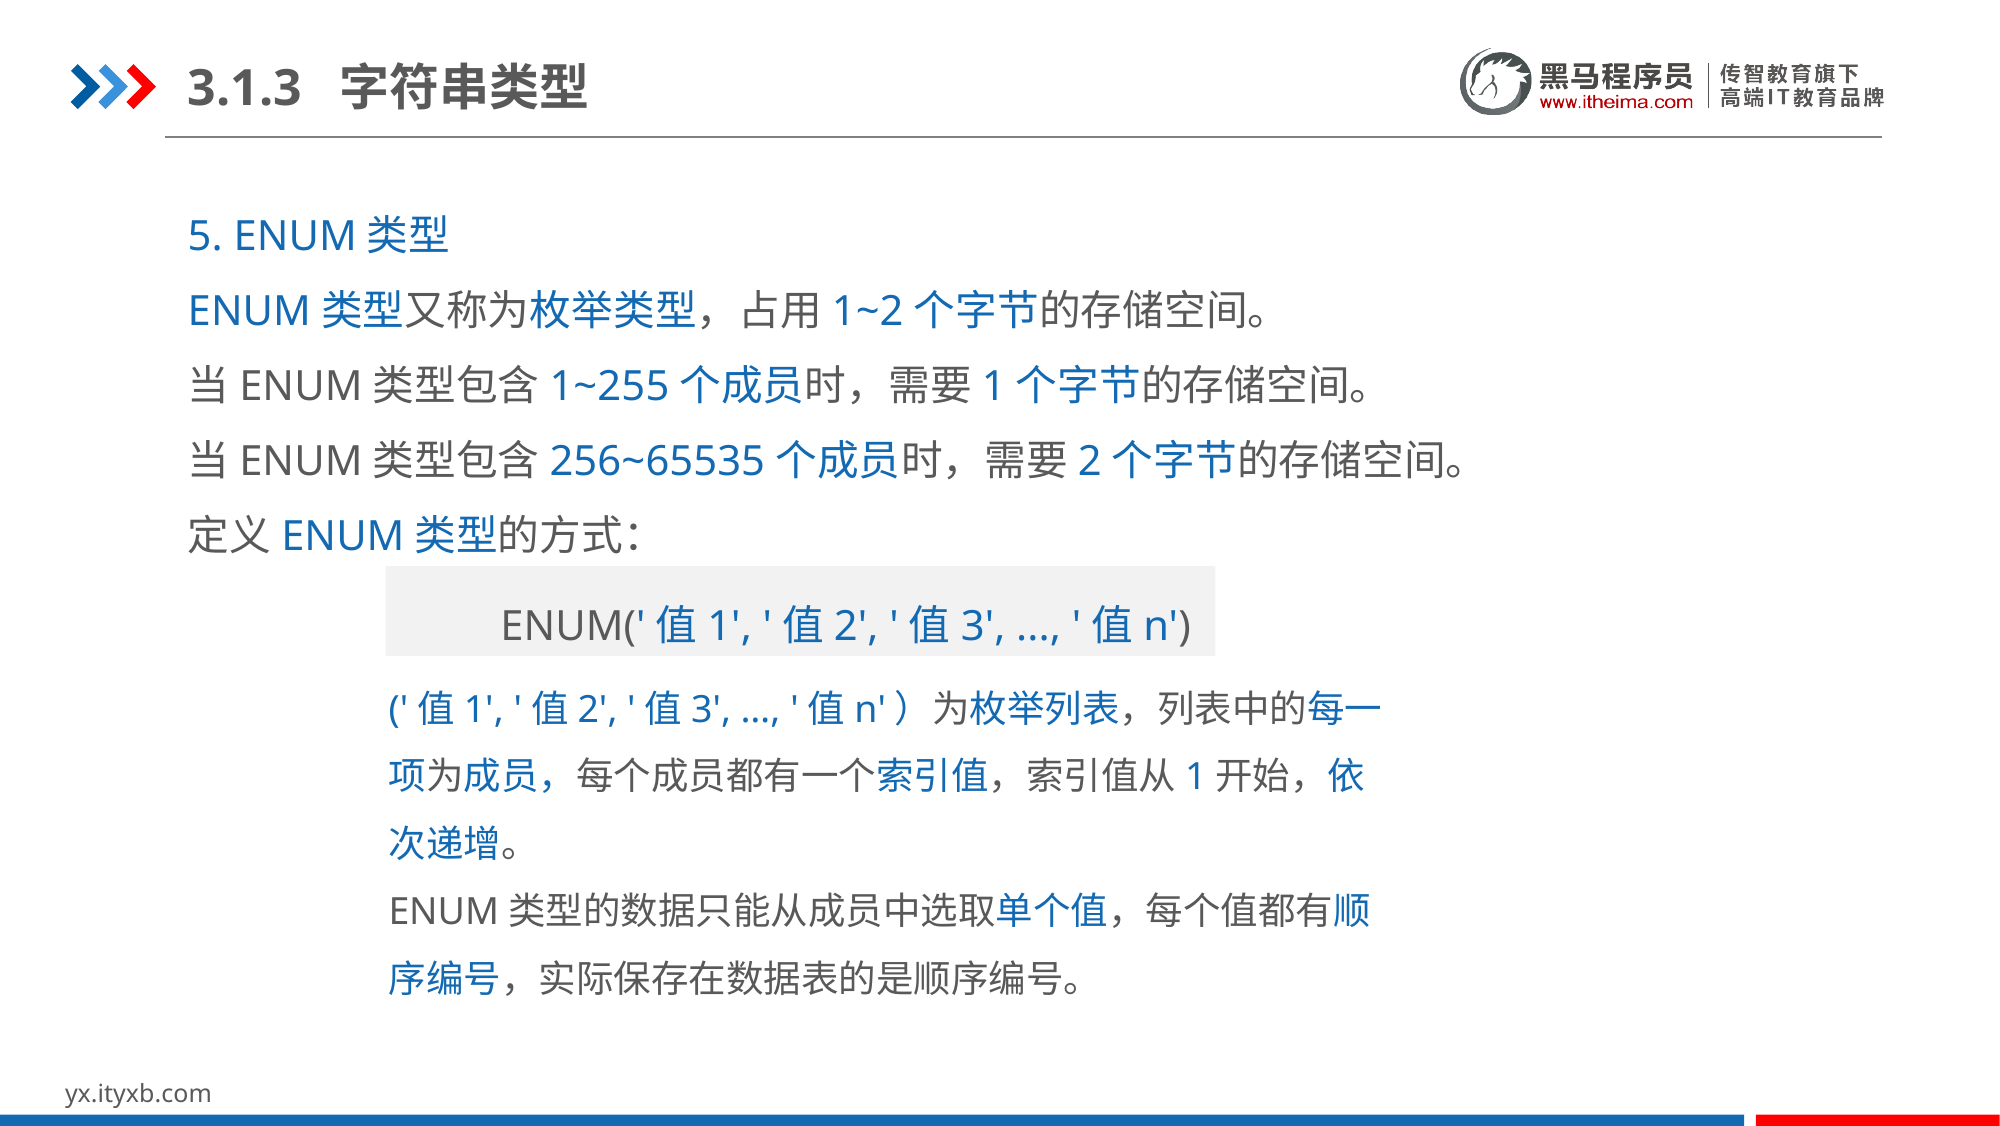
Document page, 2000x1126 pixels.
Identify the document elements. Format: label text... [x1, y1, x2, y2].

text_box ('值1', '值2', '值3', …, '值n'）为枚举列表，列表中的每一项为成员，每个成员都有一个索引值，索引值从1开始，依次递增。 ENUM类型的数据只能从成员中选取单个值，每个值都有顺序编号，实际保存在数据表的是顺序编号。 [373, 654, 1414, 1007]
text_box ENUM('值1', '值2', '值3', ..., '值n') [385, 566, 1216, 654]
text_box 5. ENUM类型 ENUM类型又称为枚举类型，占用1~2个字节的存储空间。 当ENUM类型包含1~255个成员时，需要1个字节的存储空间。 当ENUM类型包含256~65535个成员时，需要2个字节的存储空间。 定义ENUM类型的方式： [172, 176, 1883, 567]
picture [1460, 48, 1887, 115]
text_box 3.1.3 字符串类型 [187, 43, 827, 127]
